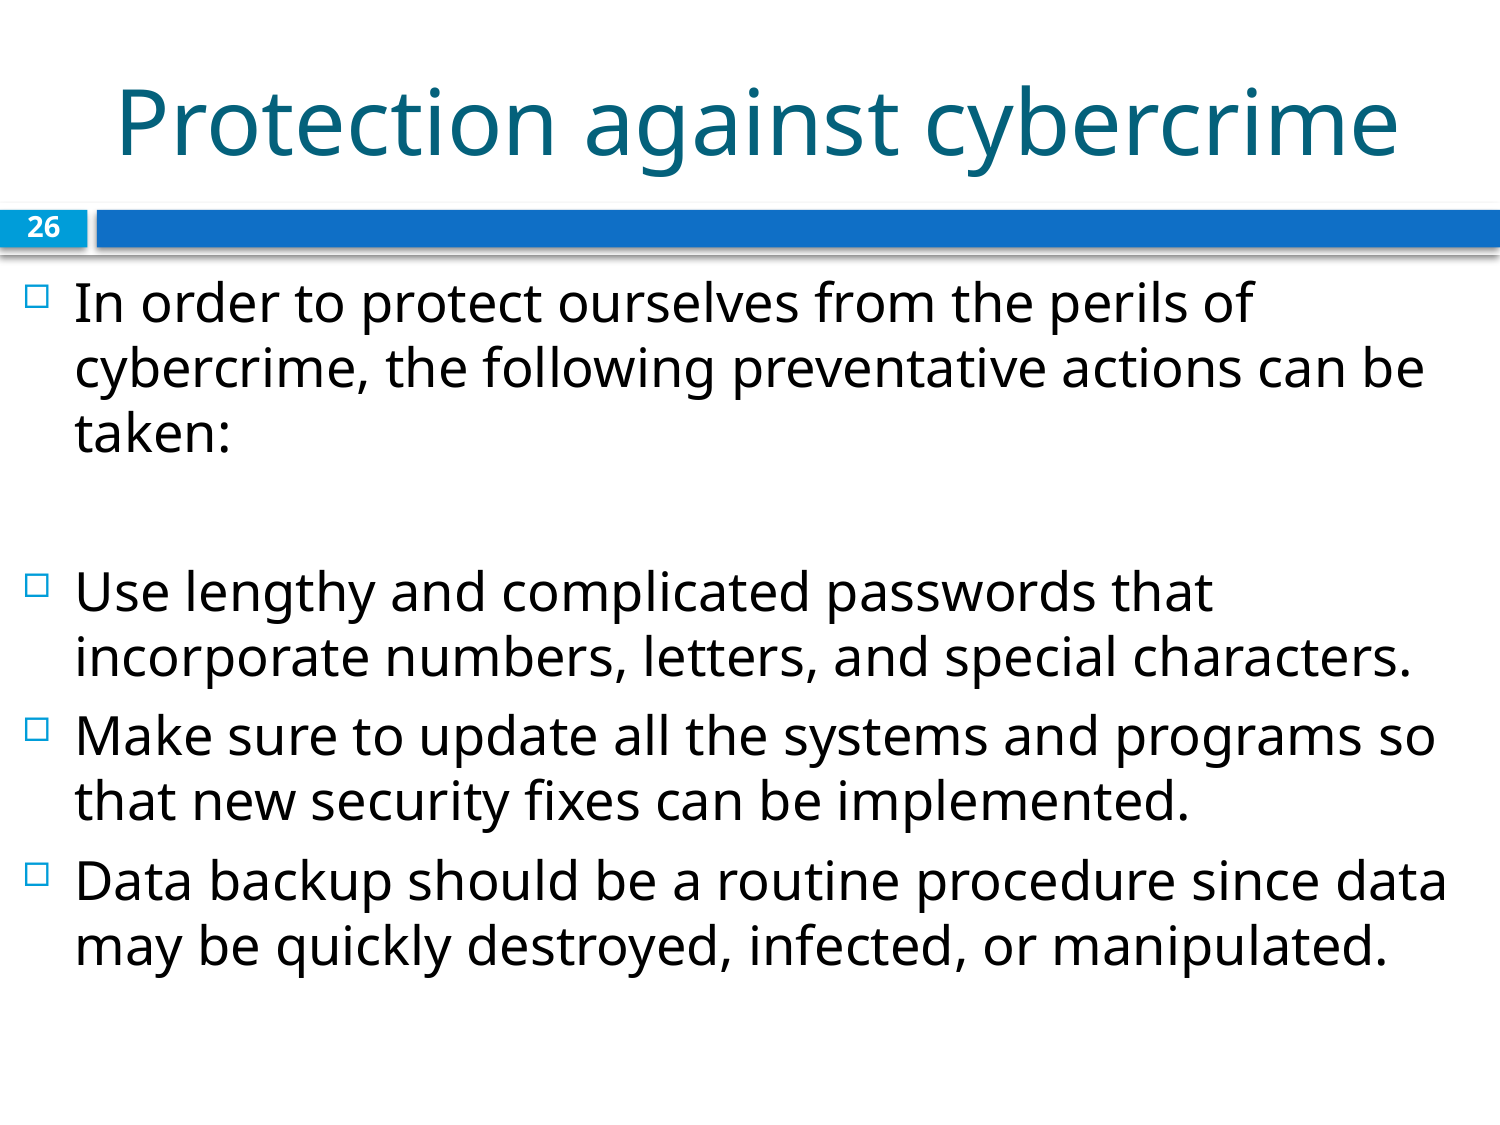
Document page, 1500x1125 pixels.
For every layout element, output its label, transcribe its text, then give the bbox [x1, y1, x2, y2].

title Protection against cybercrime [99, 37, 1438, 201]
slide_number 26 [0, 208, 88, 249]
list In order to protect ourselves from the perils of cybercrime, the following preventative actions can be taken: Use lengthy and complicated passwords that incorporate numbers, letters, and special characters. Make sure to update all the systems and programs so that new security fixes can be implemented. Data backup should be a routine procedure since data may be quickly destroyed, infected, or manipulated. [6, 260, 1491, 1108]
